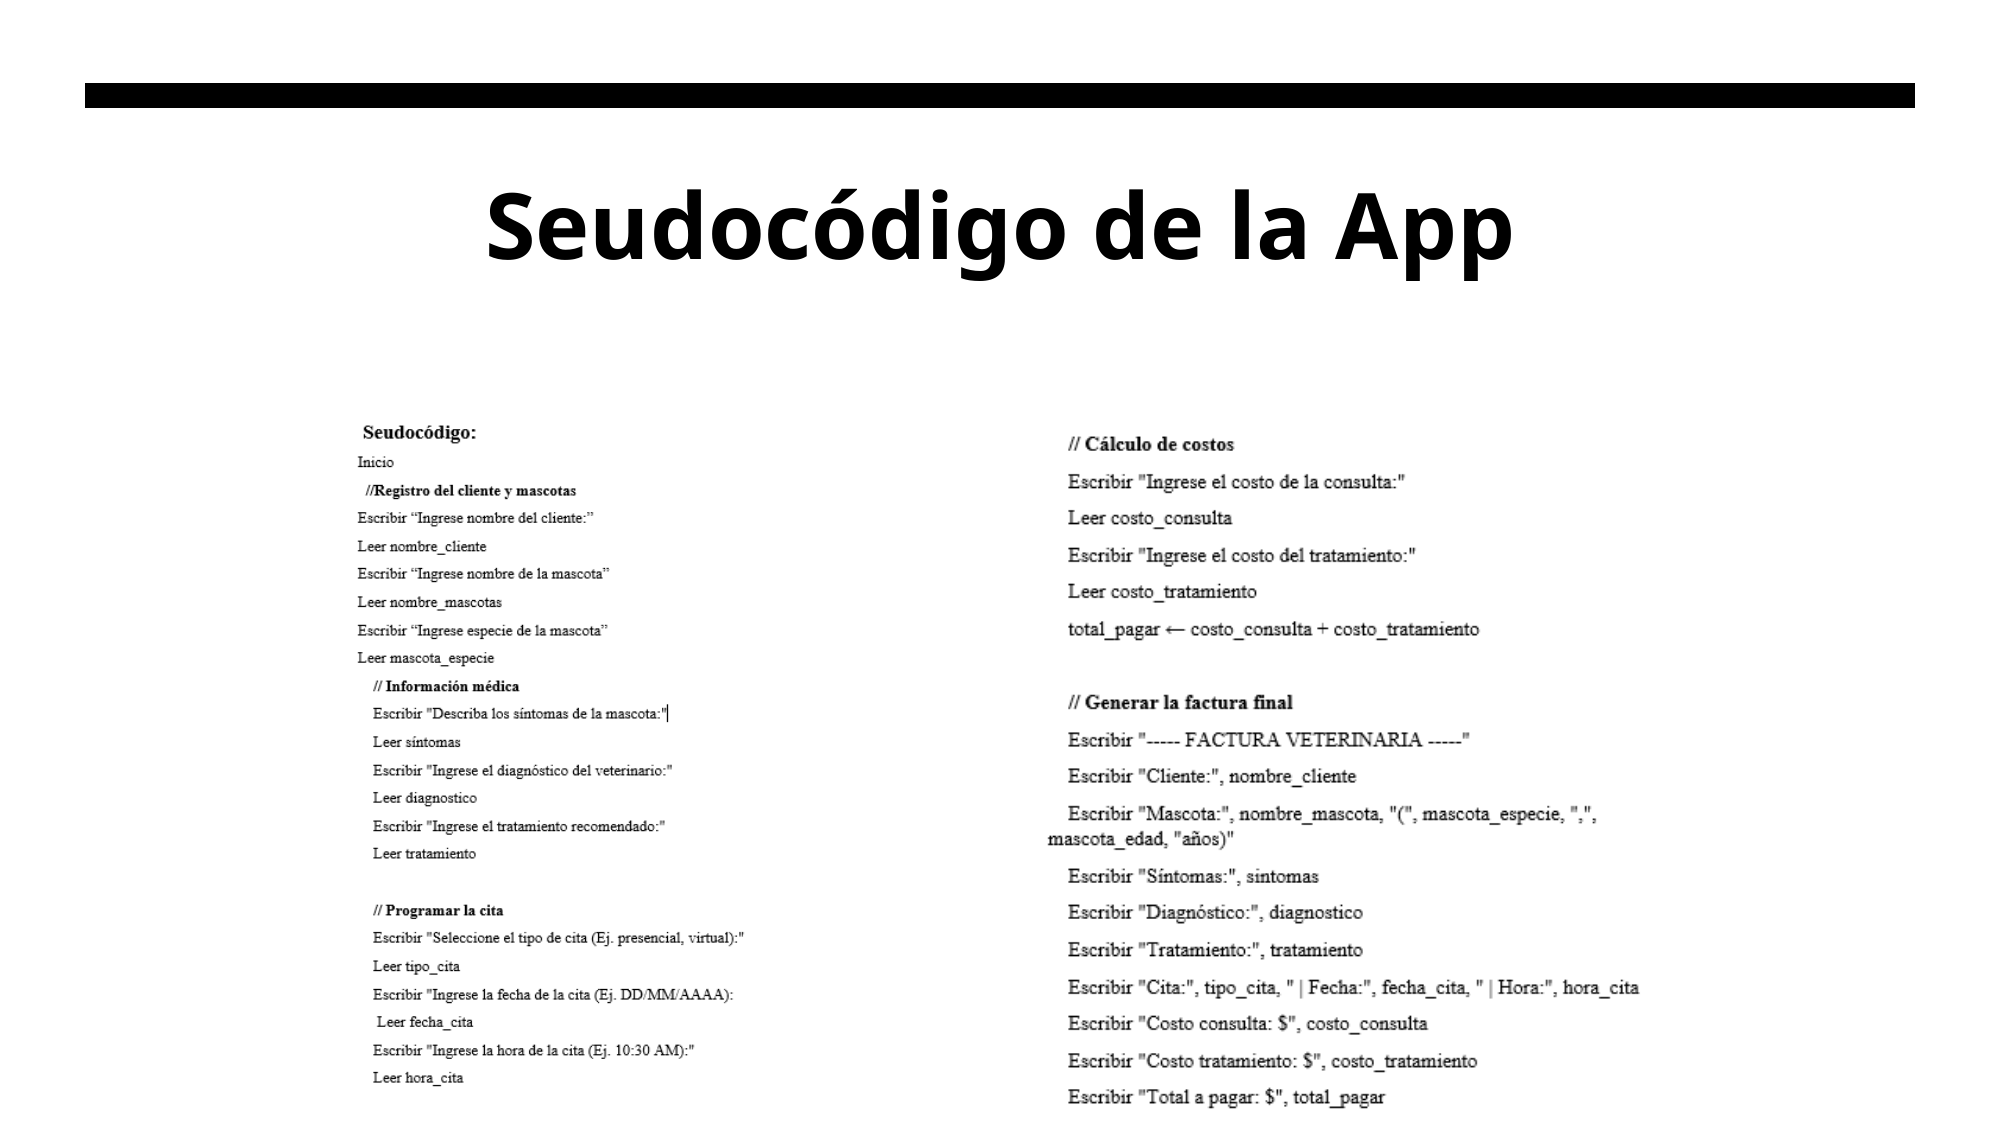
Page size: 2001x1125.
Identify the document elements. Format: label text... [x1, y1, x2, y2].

title Seudocódigo de la App [85, 160, 1916, 401]
picture [1016, 414, 1723, 1125]
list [333, 414, 831, 1092]
